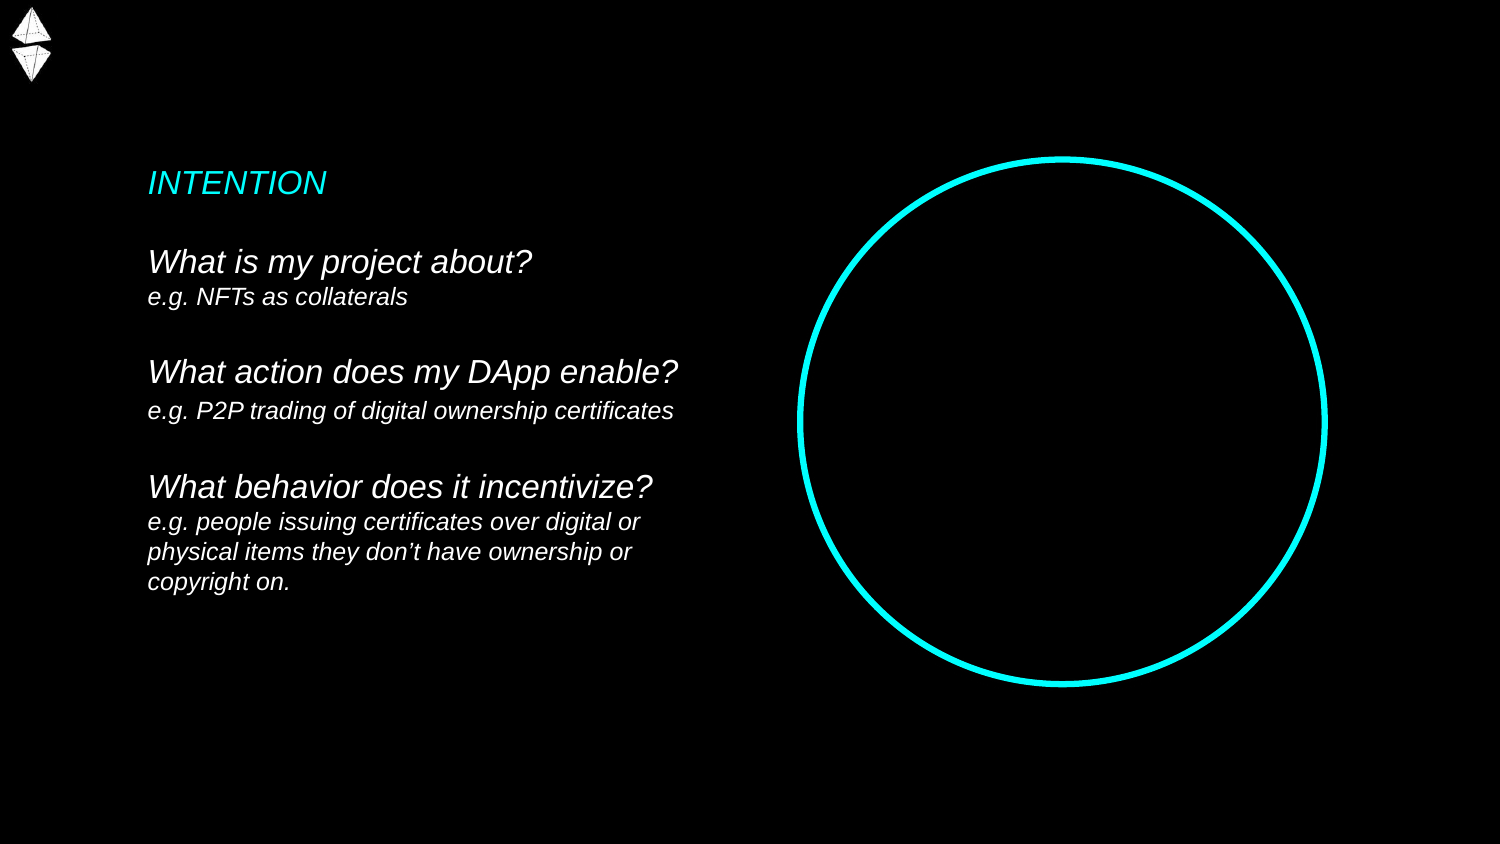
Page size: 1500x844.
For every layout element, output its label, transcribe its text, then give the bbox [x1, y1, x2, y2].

text_box INTENTION What is my project about? e.g. NFTs as collaterals What action does my DApp enable? e.g. P2P trading of digital ownership certificates What behavior does it incentivize? e.g. people issuing certificates over digital or physical items they don’t have ownership or copyright on. [132, 145, 750, 650]
text_box [800, 159, 1325, 685]
picture [0, 0, 59, 91]
